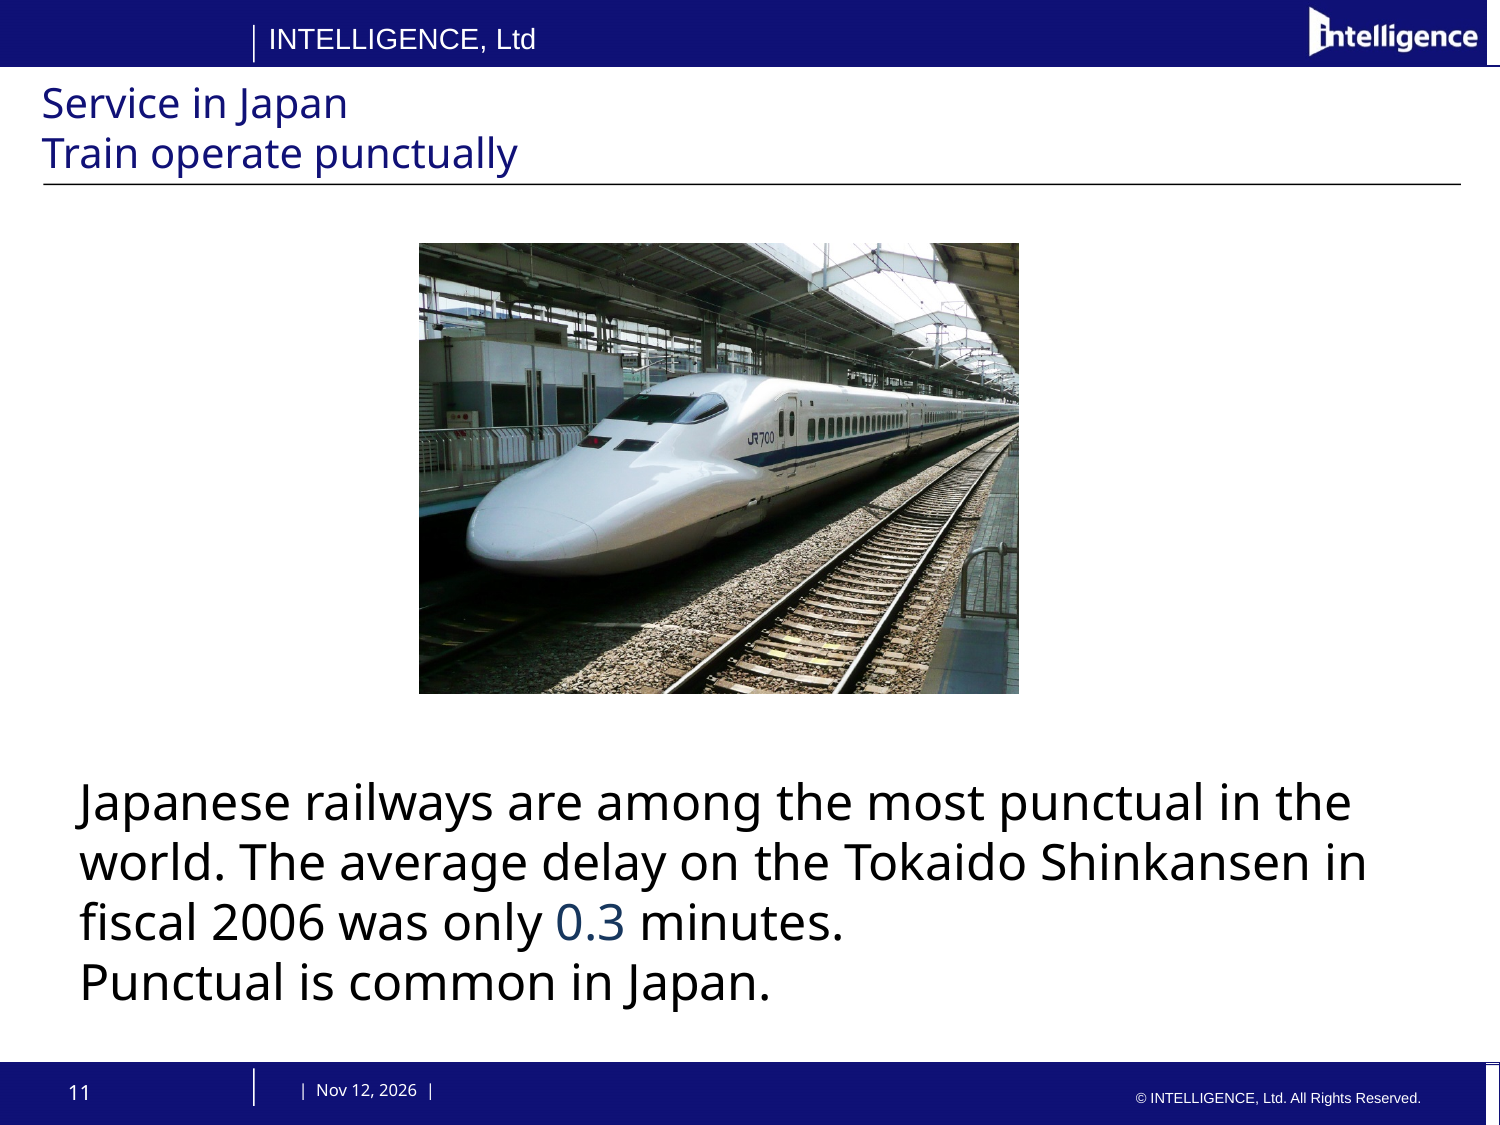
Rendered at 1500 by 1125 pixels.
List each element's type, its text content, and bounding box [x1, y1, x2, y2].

slide_number 11 [53, 1070, 254, 1118]
footer | 9-Oct-14 | [275, 1071, 1175, 1125]
picture [0, 1063, 1486, 1125]
title Service in Japan Train operate punctually [41, 66, 1460, 185]
picture [418, 243, 1020, 694]
text_box Japanese railways are among the most punctual in the world. The average delay on the Tokaido Shinkansen in fiscal 2006 was only 0.3 minutes. Punctual is common in Japan. [64, 763, 1447, 1018]
picture [0, 0, 1487, 65]
